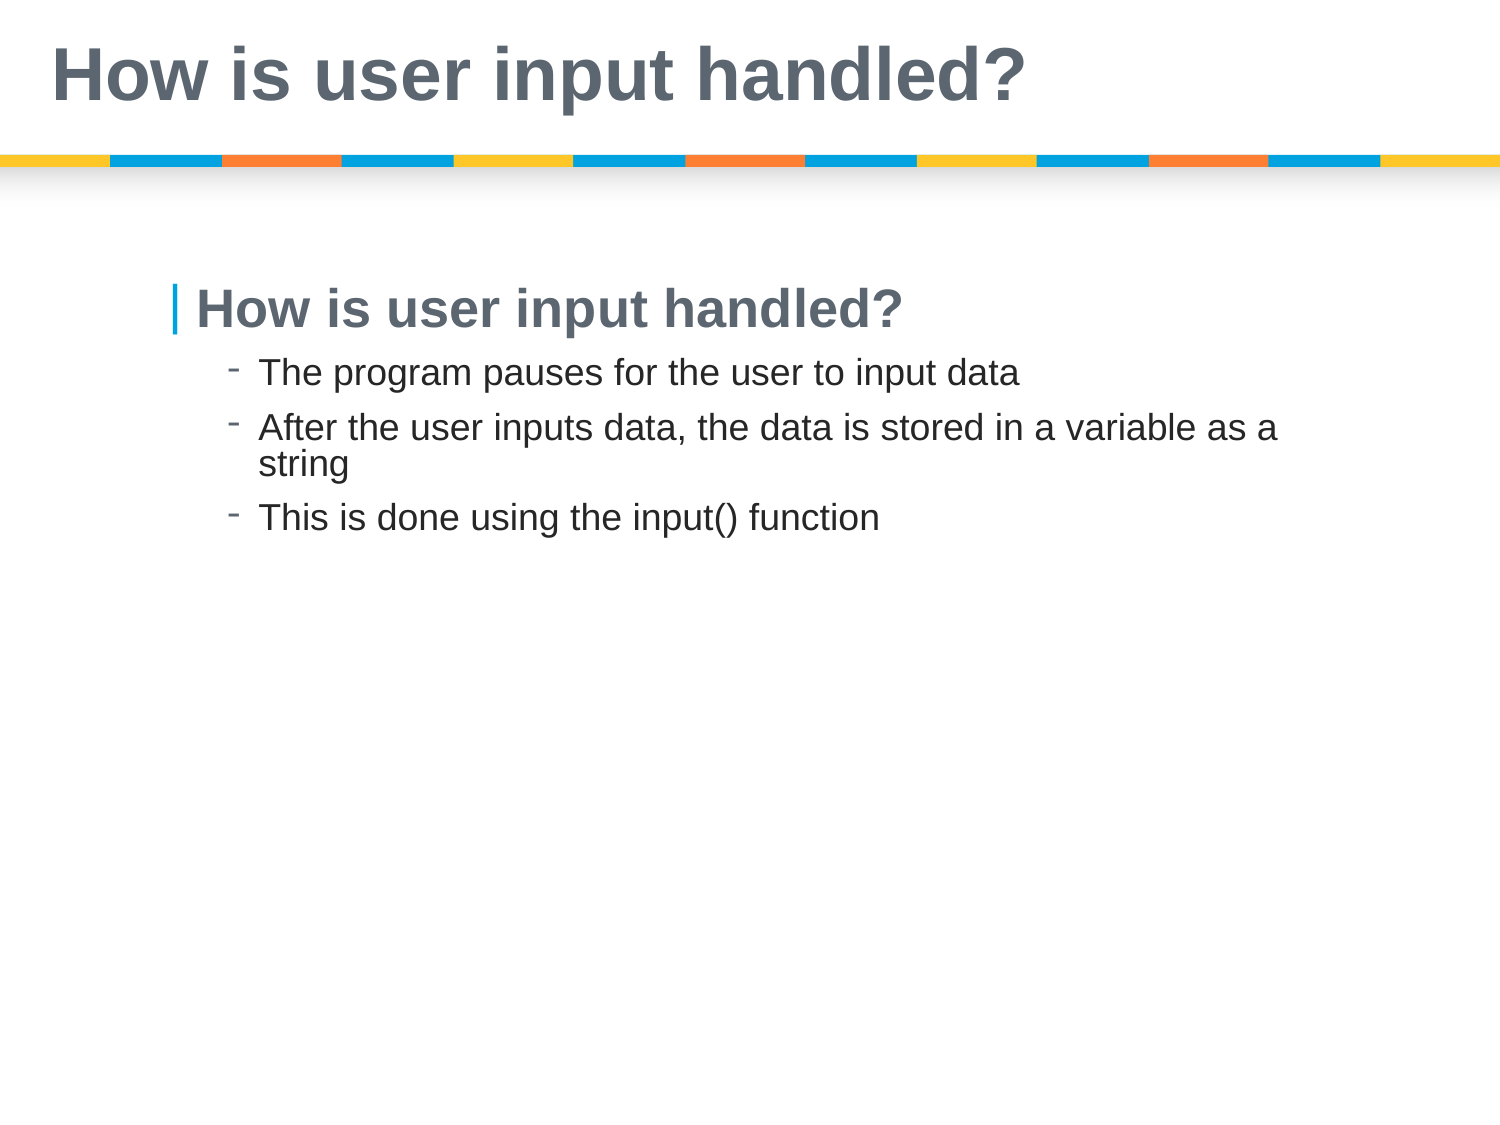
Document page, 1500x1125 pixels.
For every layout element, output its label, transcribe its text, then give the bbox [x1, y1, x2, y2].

list How is user input handled? The program pauses for the user to input data After the user inputs data, the data is stored in a variable as a string This is done using the input() function [153, 278, 1326, 847]
title How is user input handled? [35, 0, 1465, 154]
